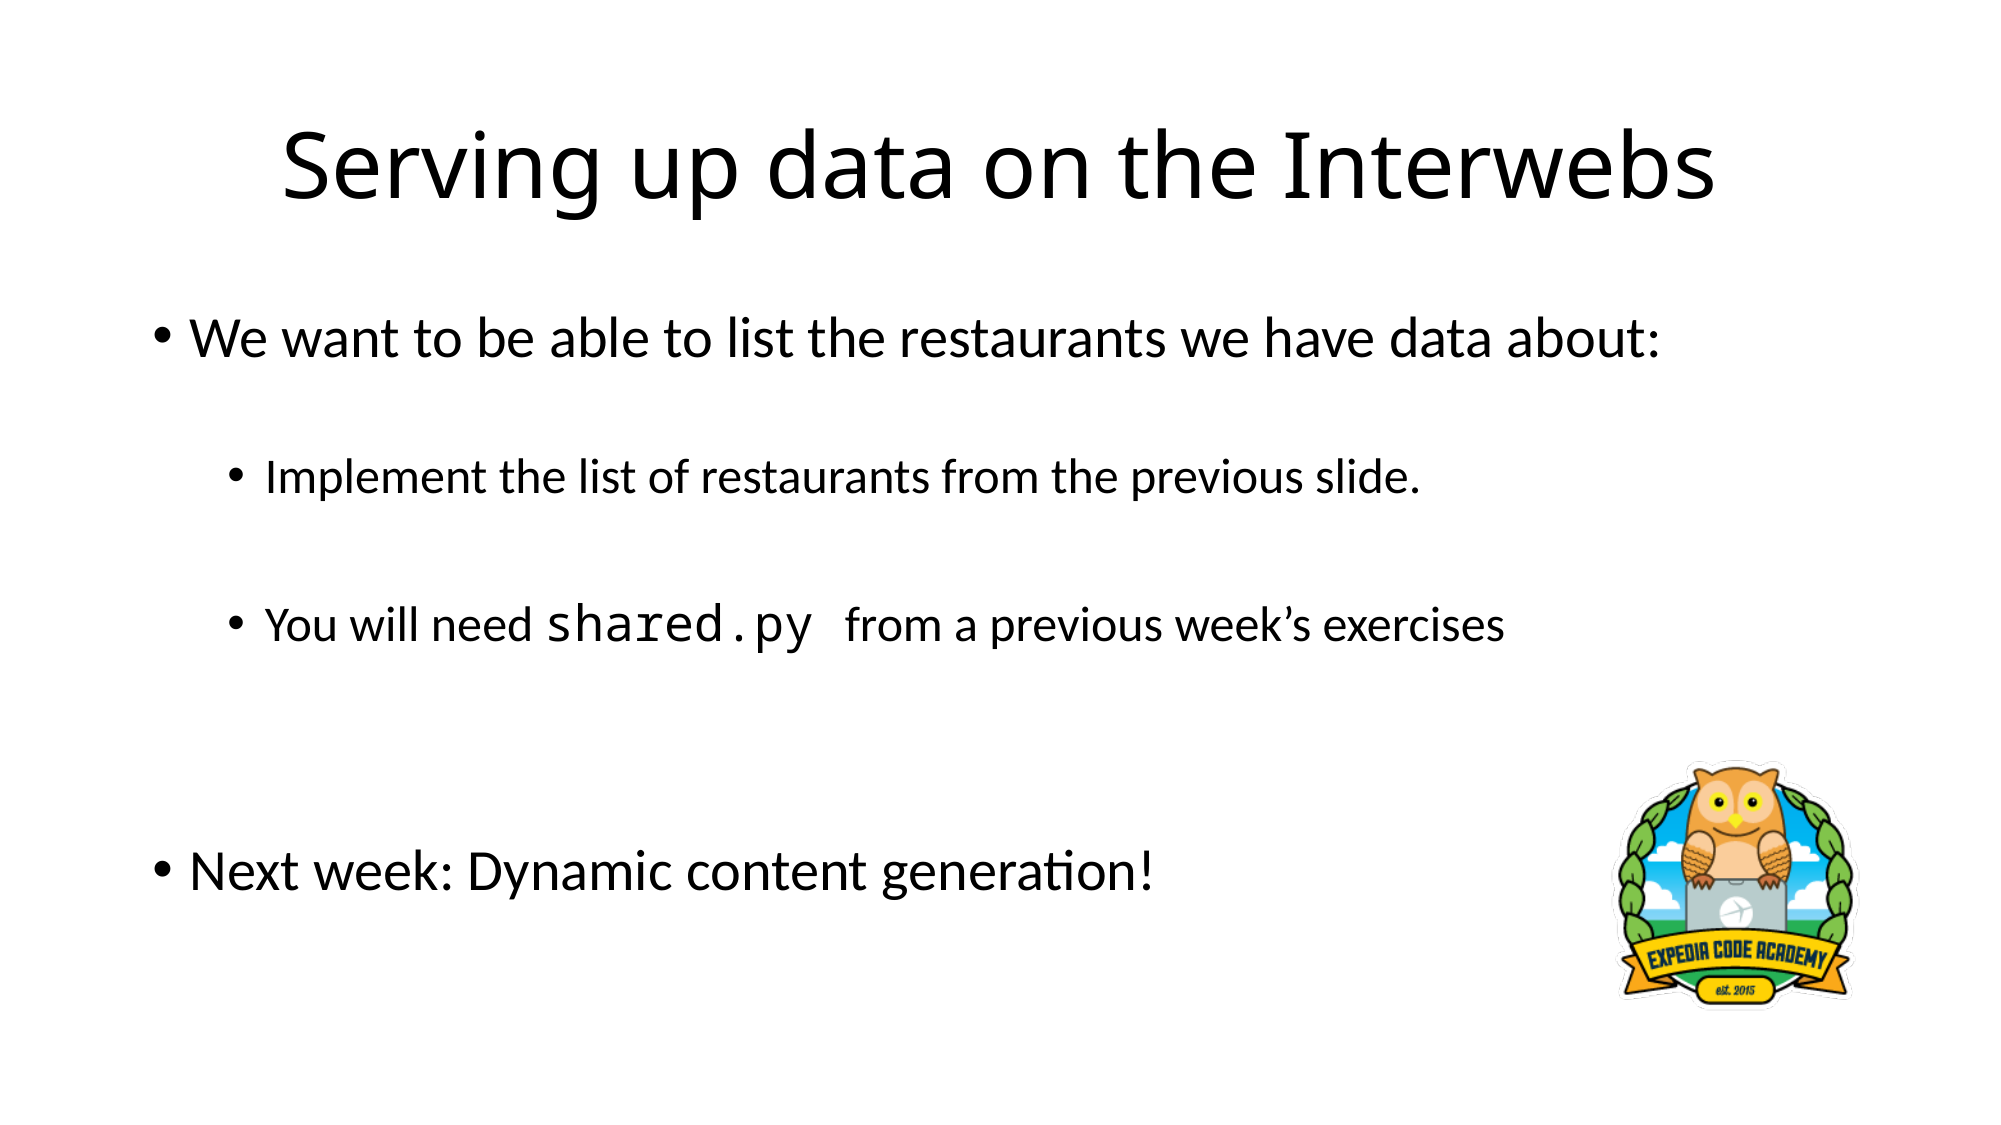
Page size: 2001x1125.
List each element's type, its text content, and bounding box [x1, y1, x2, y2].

picture [1607, 758, 1863, 1014]
title Serving up data on the Interwebs [137, 59, 1863, 278]
list We want to be able to list the restaurants we have data about: Implement the list of restaurants from the previous slide. You will need shared.py from a previous week’s exercises Next week: Dynamic content generation! [137, 299, 1863, 1014]
